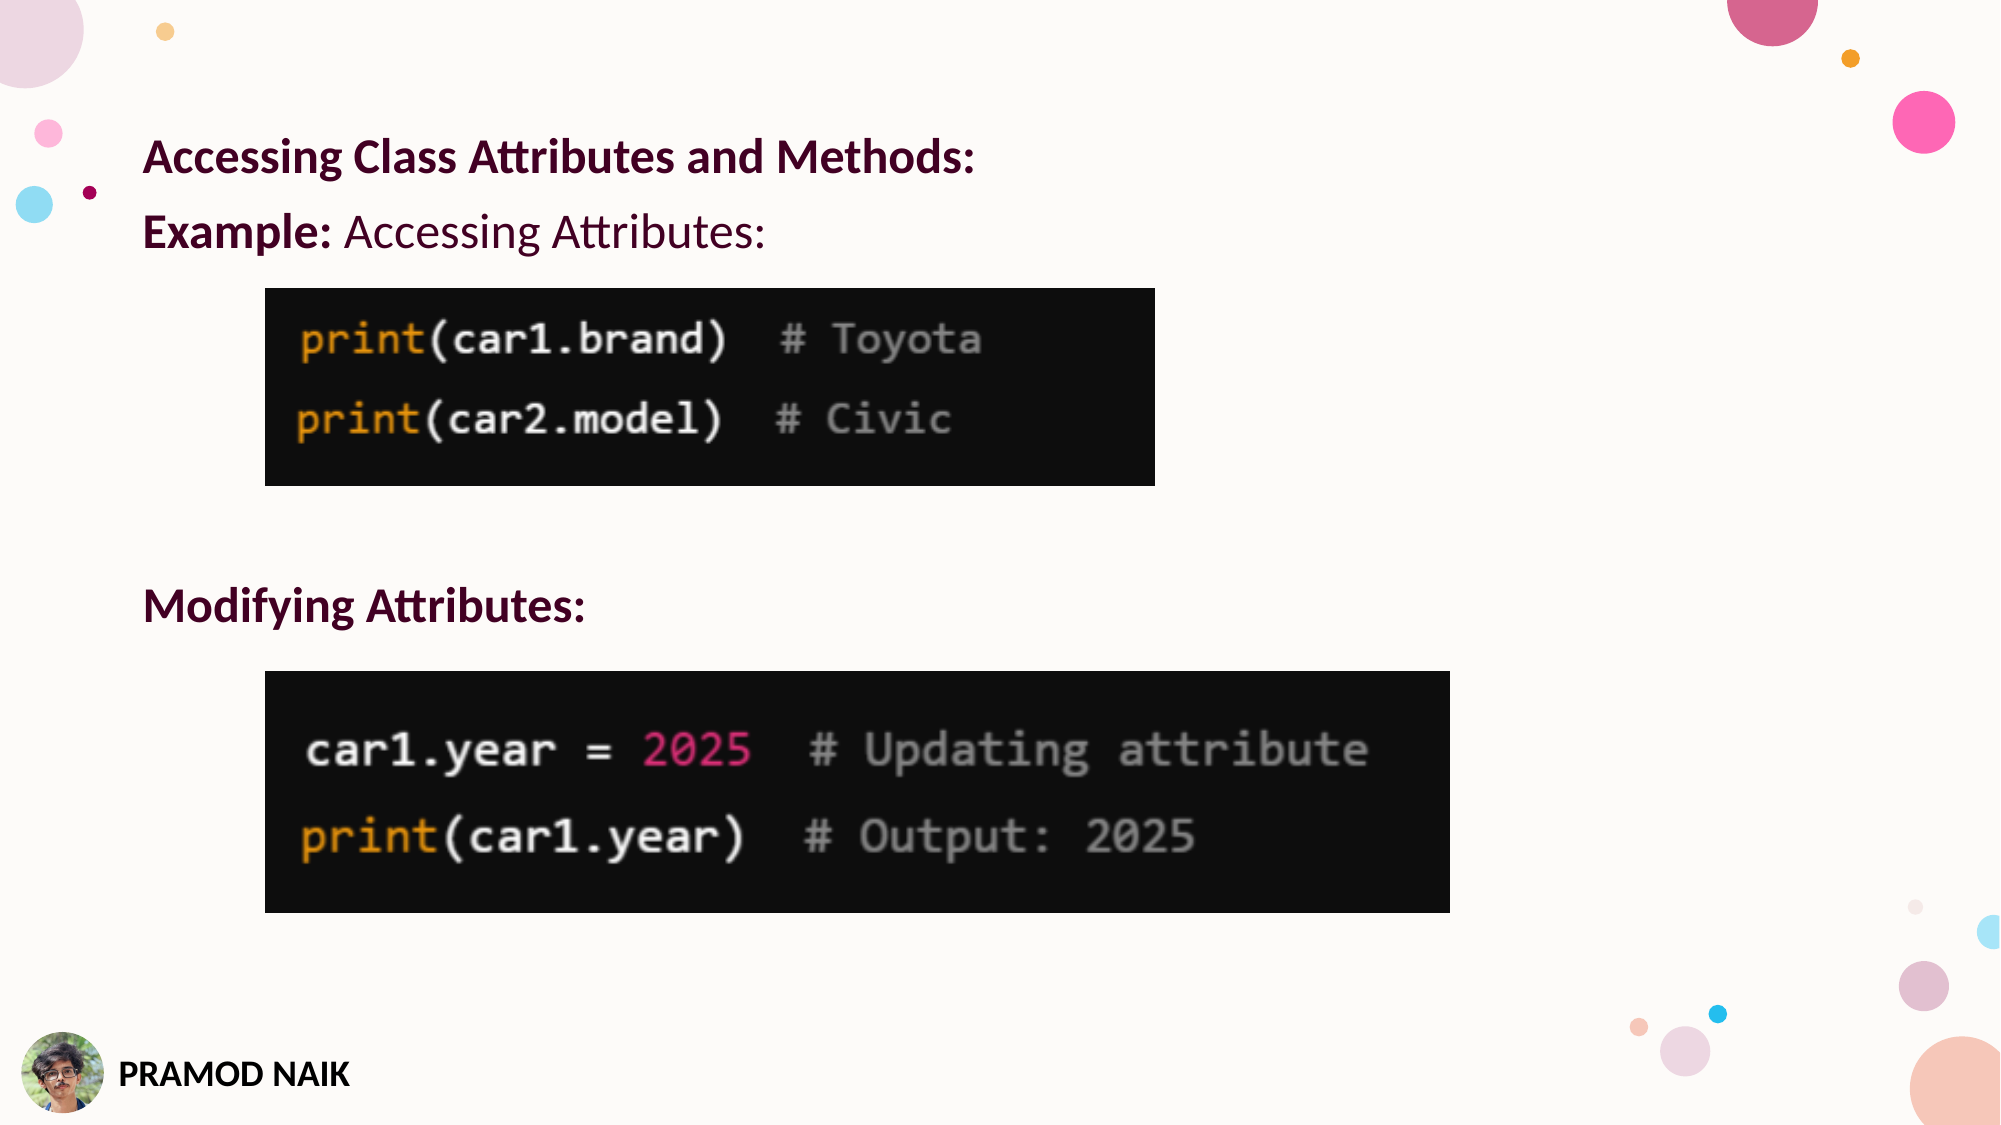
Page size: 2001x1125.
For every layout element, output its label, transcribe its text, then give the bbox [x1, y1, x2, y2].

picture [265, 288, 1155, 486]
picture [265, 671, 1450, 913]
picture [21, 1031, 104, 1114]
list Accessing Class Attributes and Methods: Example: Accessing Attributes: Modifying Attributes: [127, 123, 1877, 1014]
